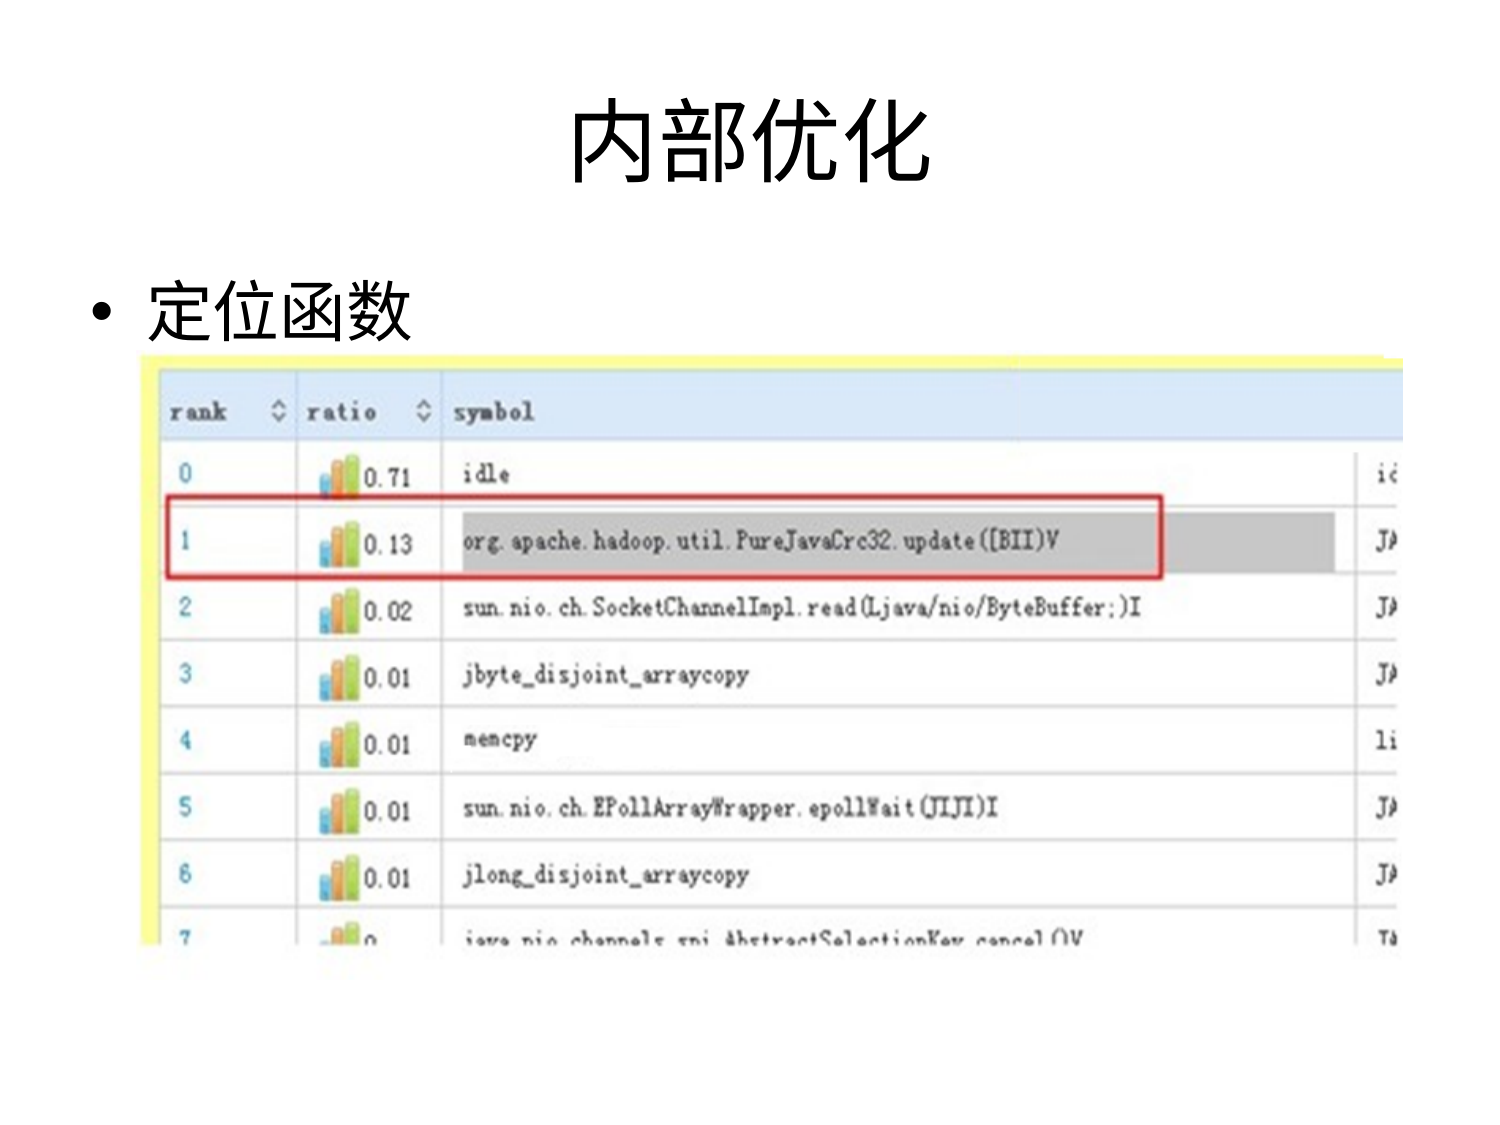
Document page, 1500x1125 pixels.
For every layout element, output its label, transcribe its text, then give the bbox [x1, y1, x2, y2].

title 内部优化 [75, 45, 1425, 233]
picture [135, 349, 1403, 1059]
list 定位函数 [75, 262, 1425, 1005]
